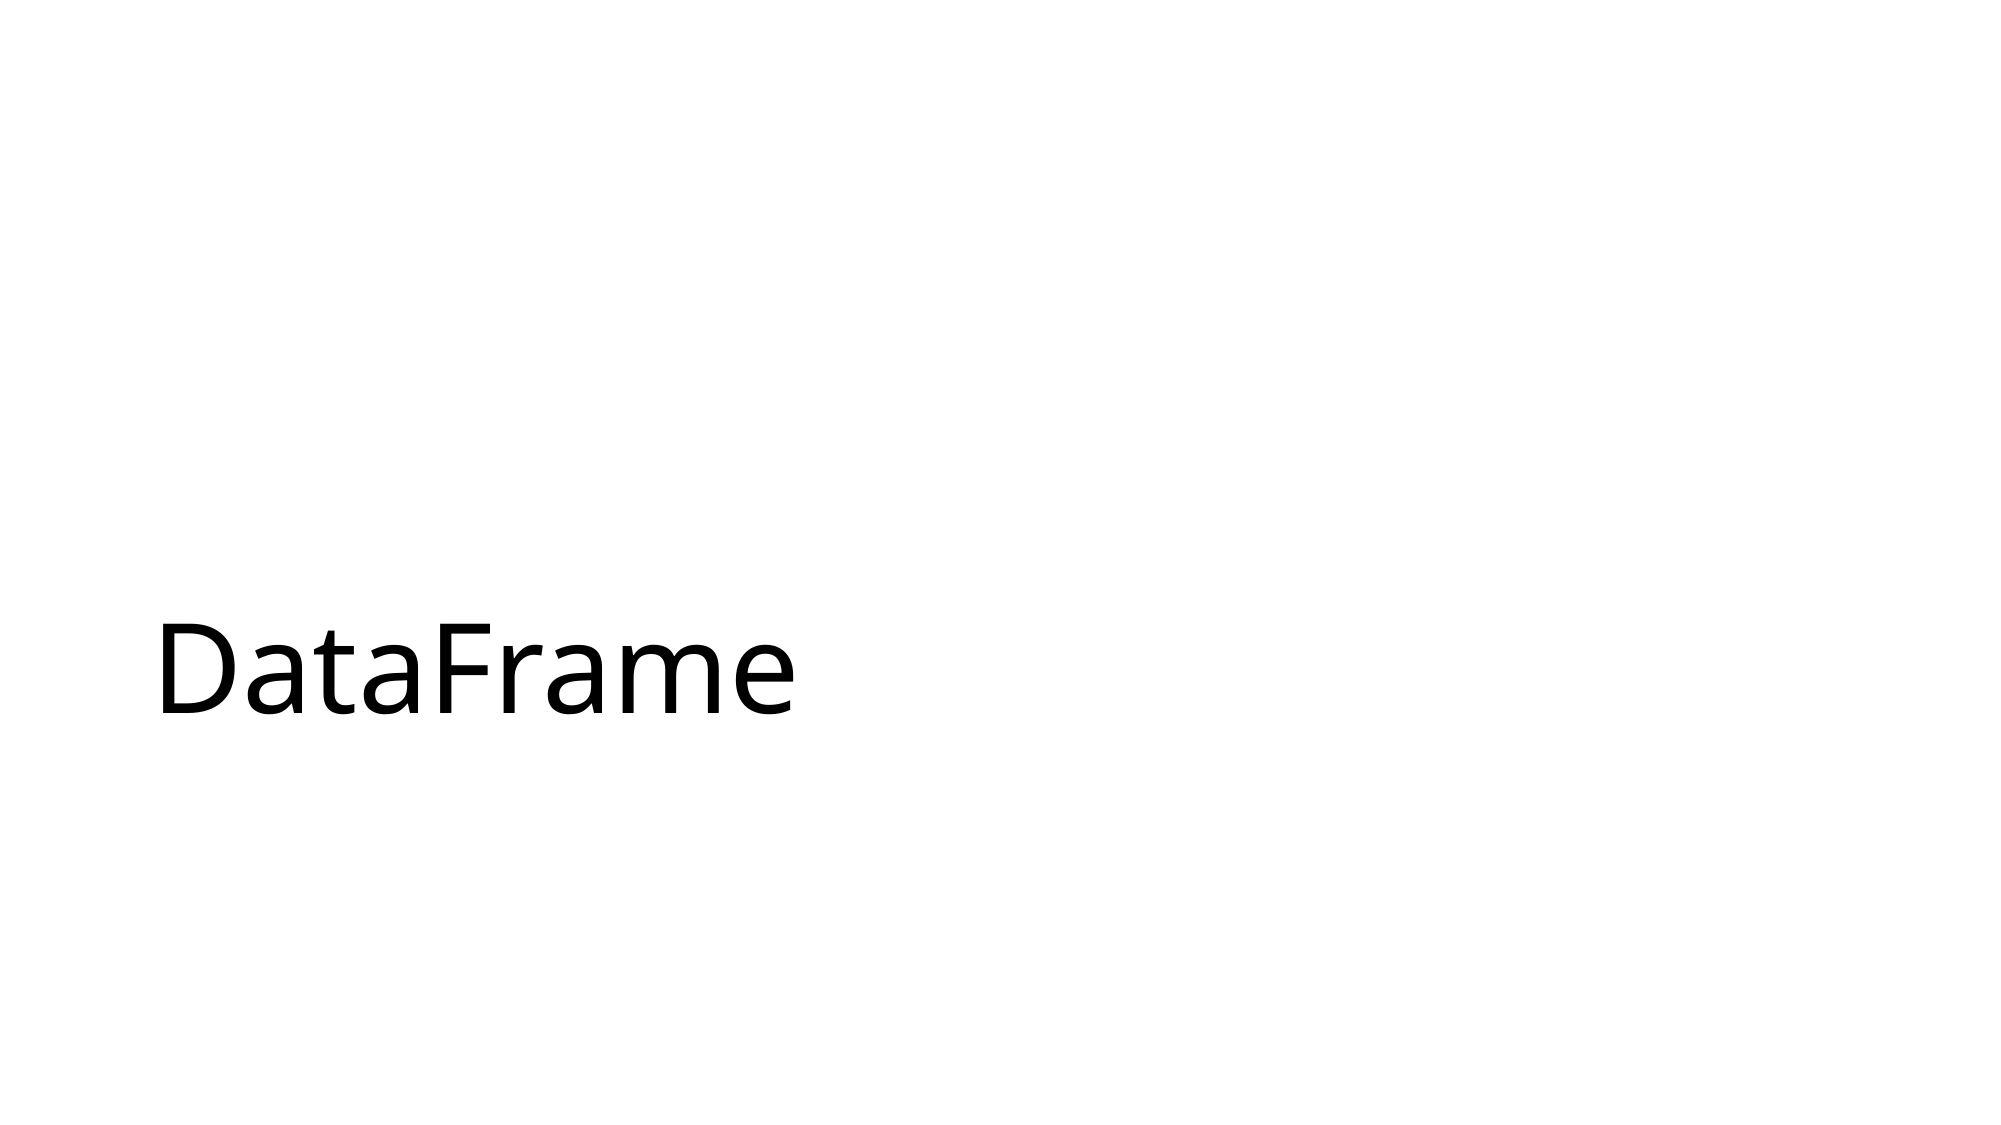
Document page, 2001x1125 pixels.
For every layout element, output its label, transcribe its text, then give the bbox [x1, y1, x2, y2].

title DataFrame [136, 280, 1862, 749]
